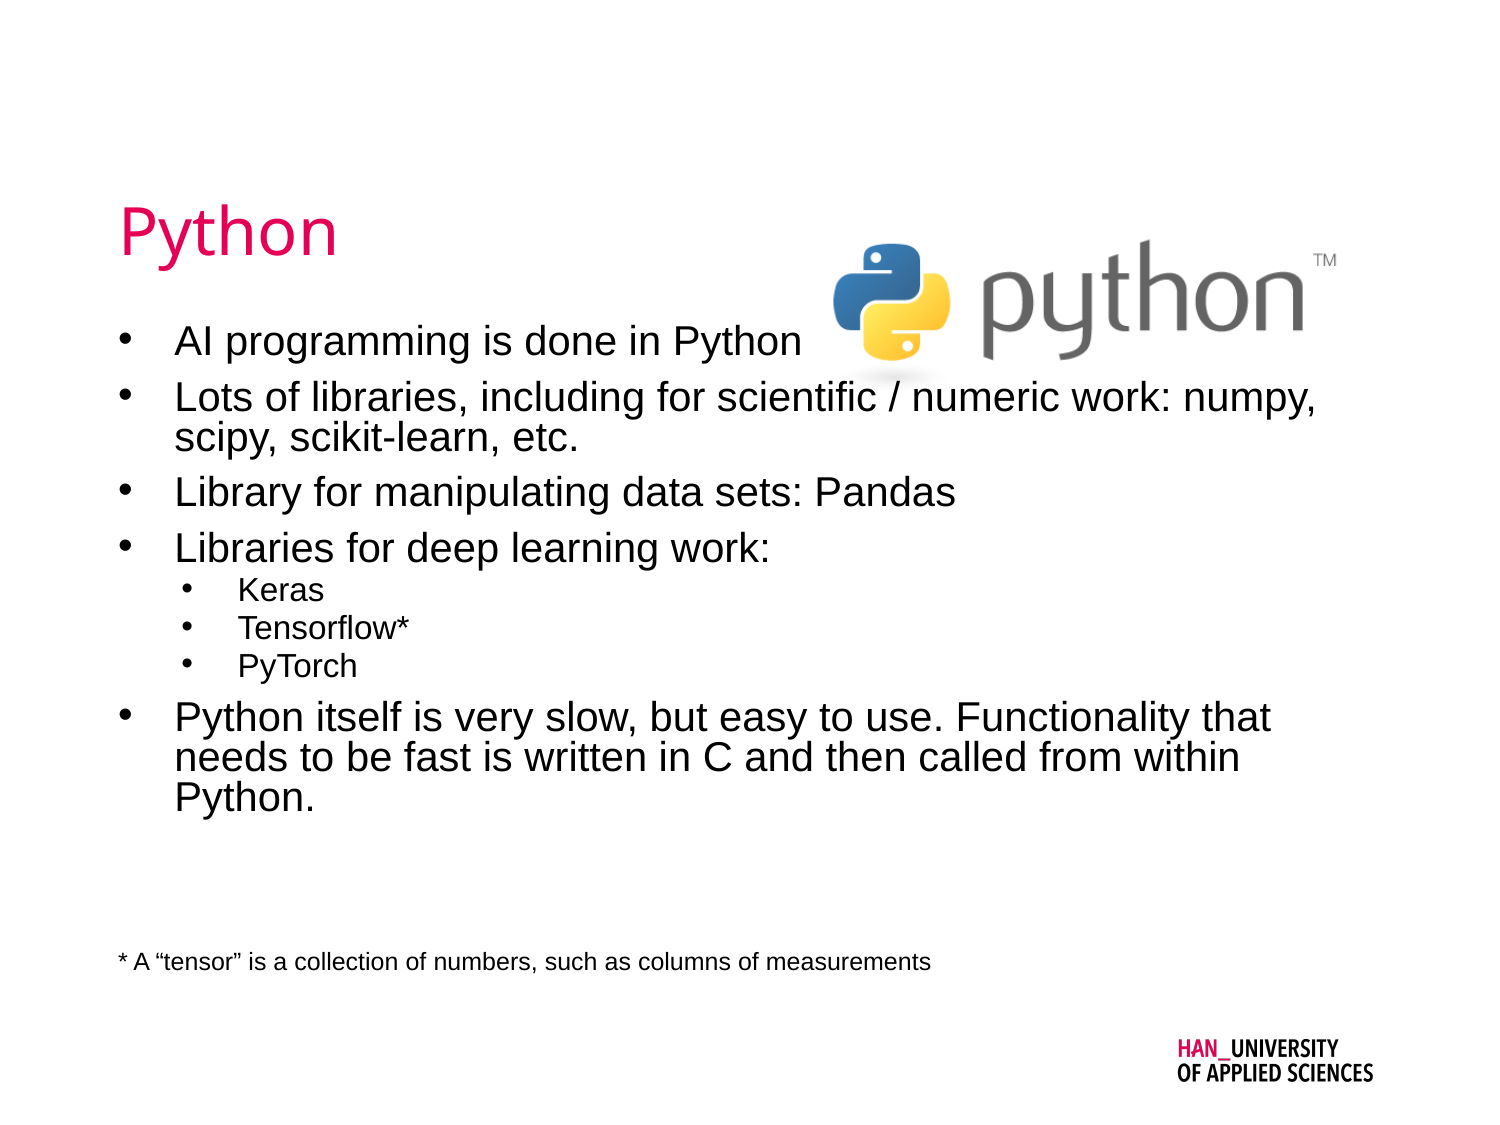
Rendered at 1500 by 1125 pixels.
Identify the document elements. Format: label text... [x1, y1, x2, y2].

list AI programming is done in Python Lots of libraries, including for scientific / numeric work: numpy, scipy, scikit-learn, etc. Library for manipulating data sets: Pandas Libraries for deep learning work: Keras Tensorflow* PyTorch Python itself is very slow, but easy to use. Functionality that needs to be fast is written in C and then called from within Python. * A “tensor” is a collection of numbers, such as columns of measurements [103, 315, 1397, 1015]
picture [749, 209, 1385, 423]
picture [1172, 1021, 1396, 1119]
title Python [103, 59, 1397, 278]
